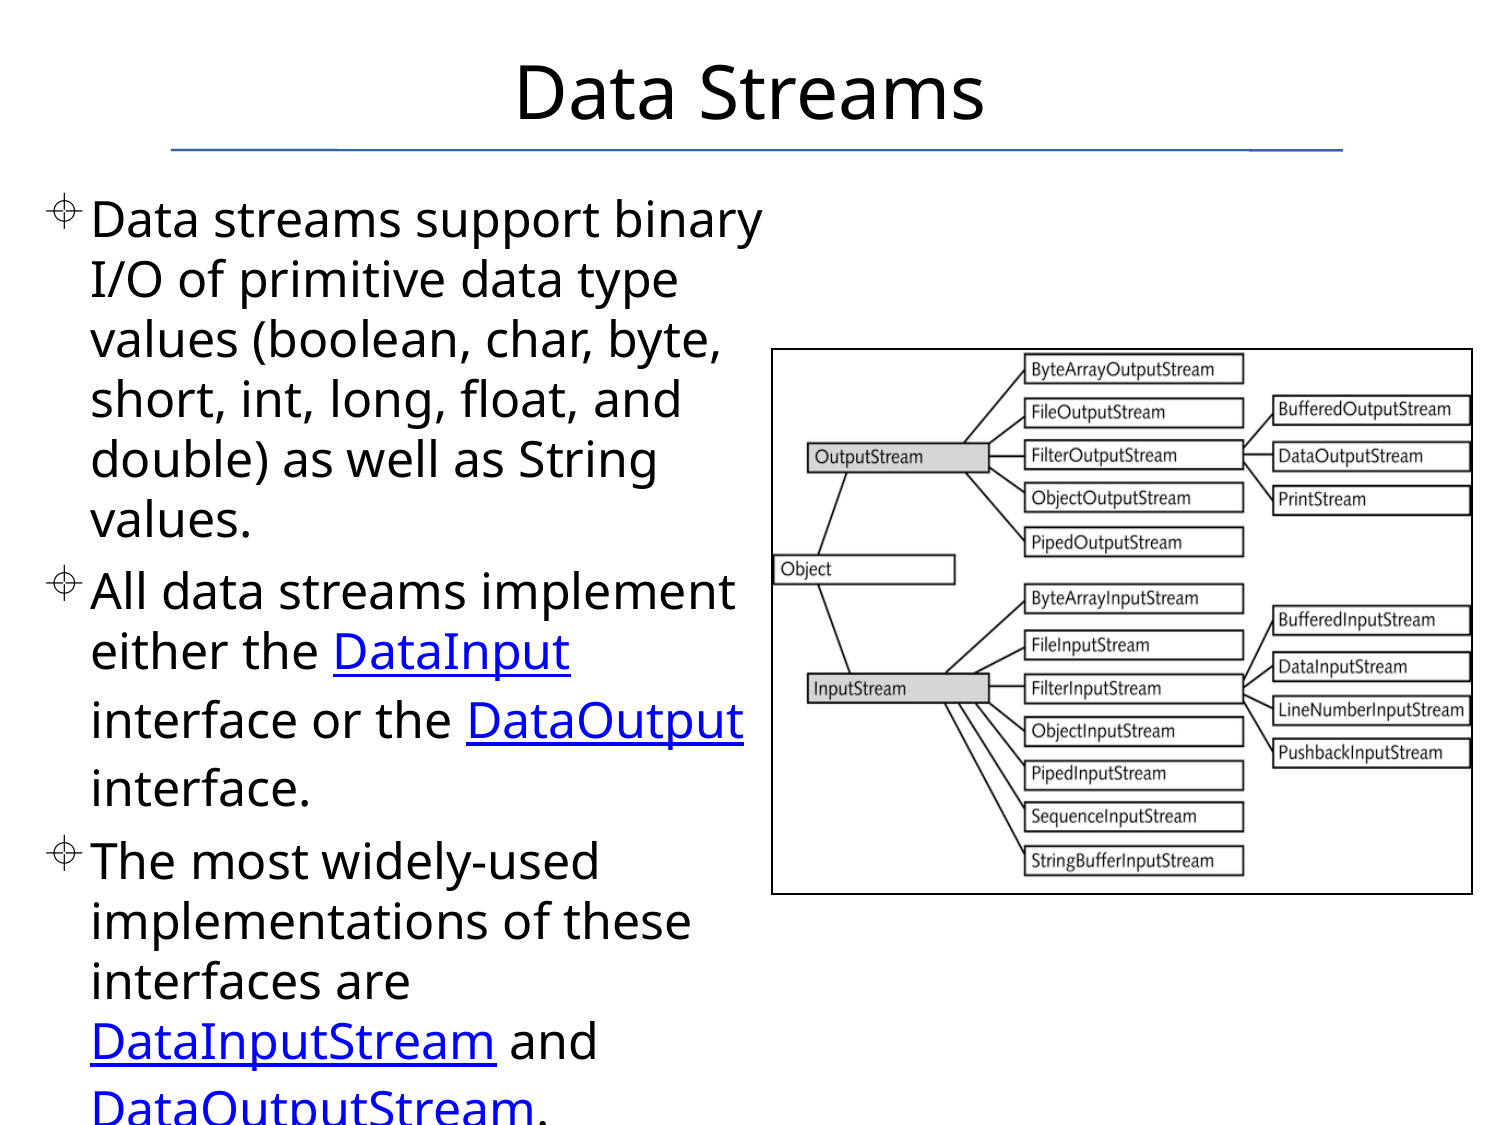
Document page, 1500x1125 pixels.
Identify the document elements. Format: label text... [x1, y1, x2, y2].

title Data Streams [74, 0, 1426, 179]
picture [772, 349, 1471, 894]
list Data streams support binary I/O of primitive data type values (boolean, char, byte, short, int, long, float, and double) as well as String values. All data streams implement either the DataInput interface or the DataOutput interface. The most widely-used implementations of these interfaces are DataInputStream and DataOutputStream. [34, 186, 774, 1113]
